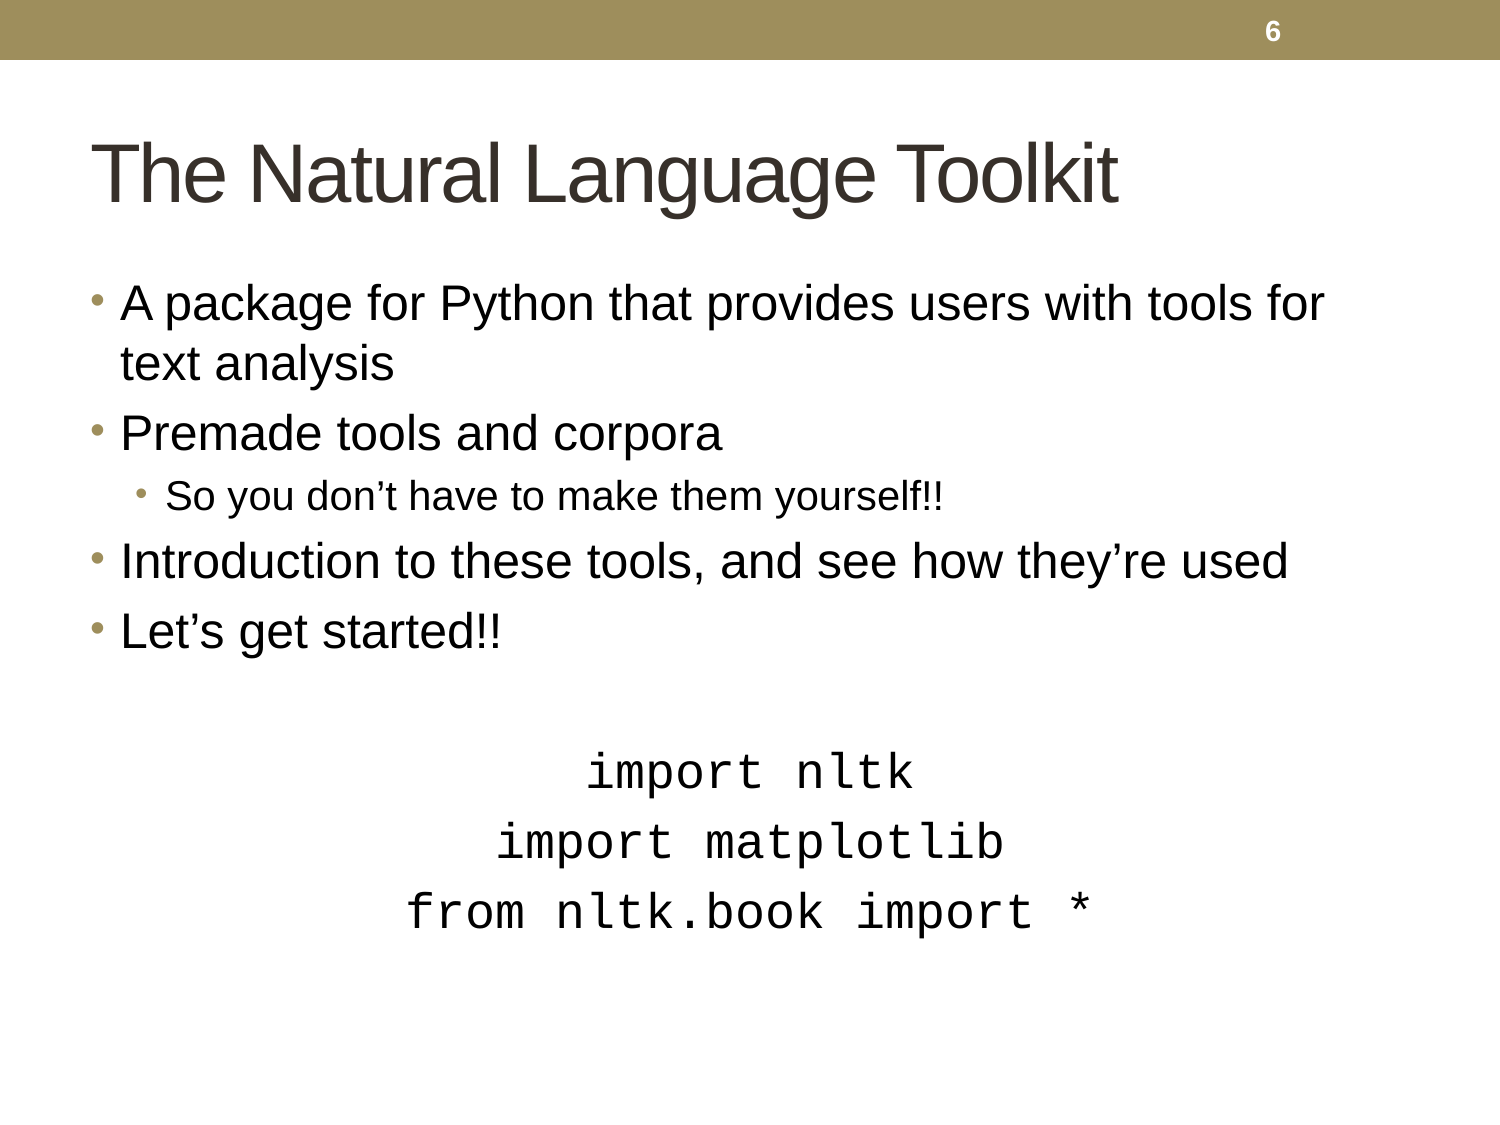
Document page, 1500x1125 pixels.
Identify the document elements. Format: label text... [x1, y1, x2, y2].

title The Natural Language Toolkit [75, 87, 1425, 250]
list A package for Python that provides users with tools for text analysis Premade tools and corpora So you don’t have to make them yourself!! Introduction to these tools, and see how they’re used Let’s get started!! import nltk import matplotlib from nltk.book import * [75, 262, 1425, 1063]
slide_number 6 [1250, 3, 1425, 57]
